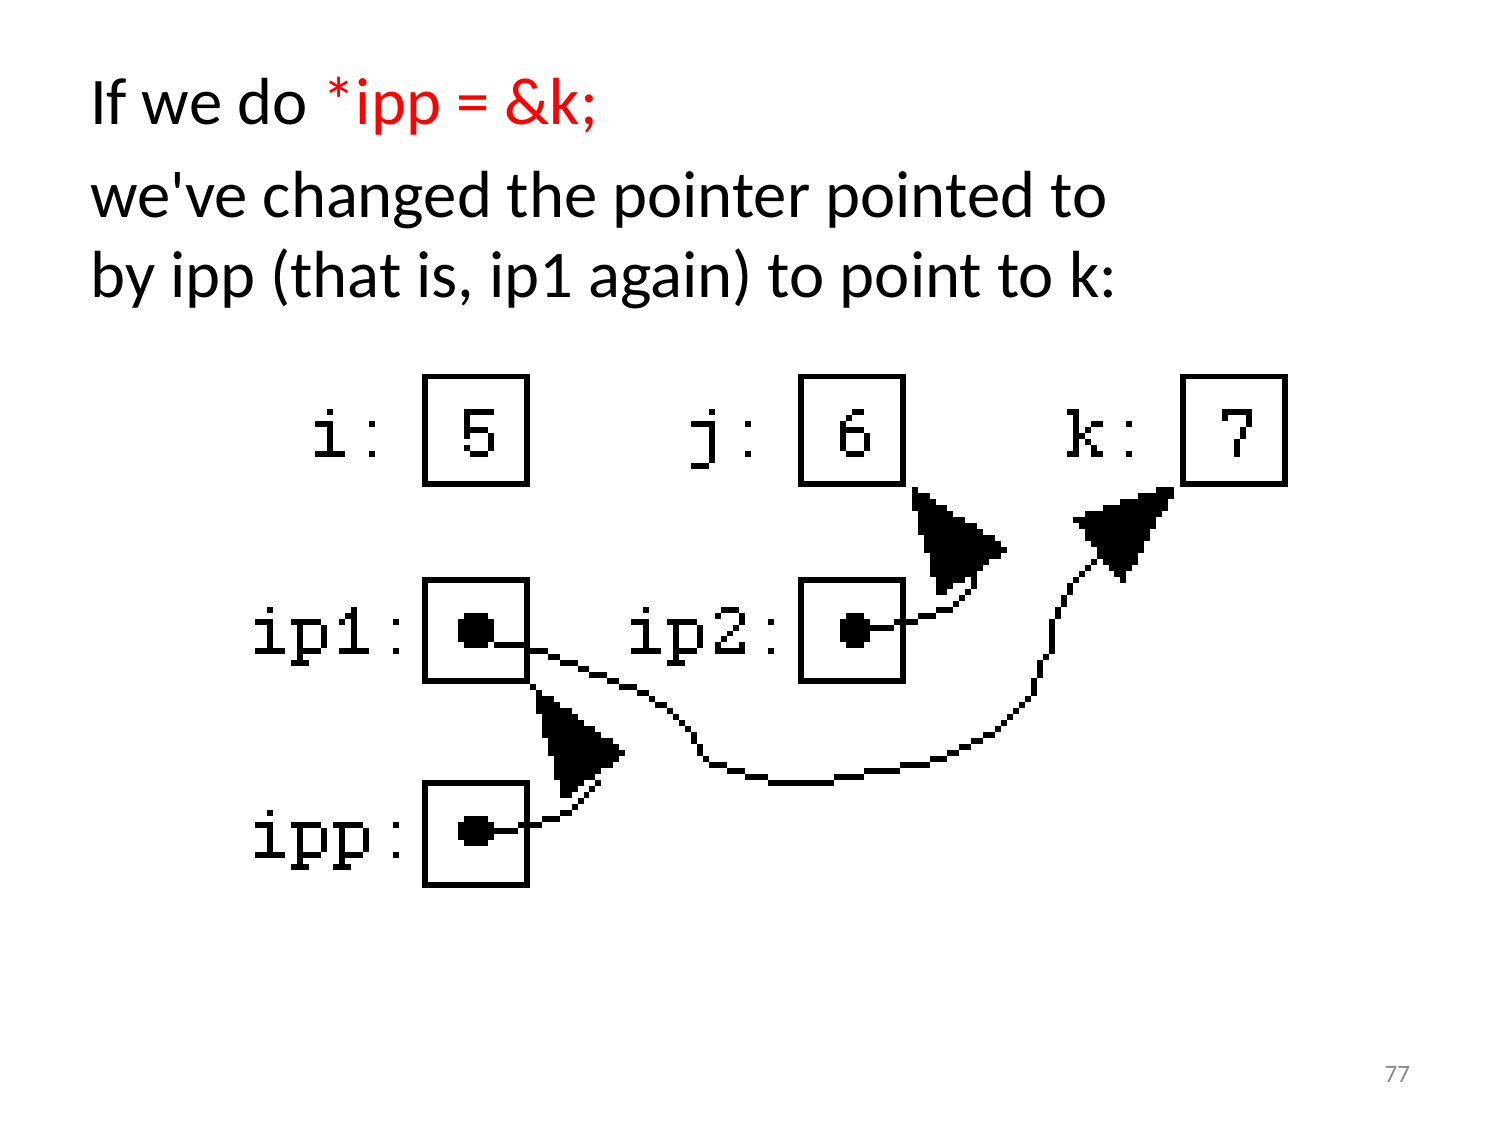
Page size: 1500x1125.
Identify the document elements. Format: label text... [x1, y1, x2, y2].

list If we do *ipp = &k; we've changed the pointer pointed to by ipp (that is, ip1 again) to point to k: [75, 50, 1425, 1005]
picture [238, 374, 1288, 888]
slide_number 77 [1074, 1042, 1425, 1103]
